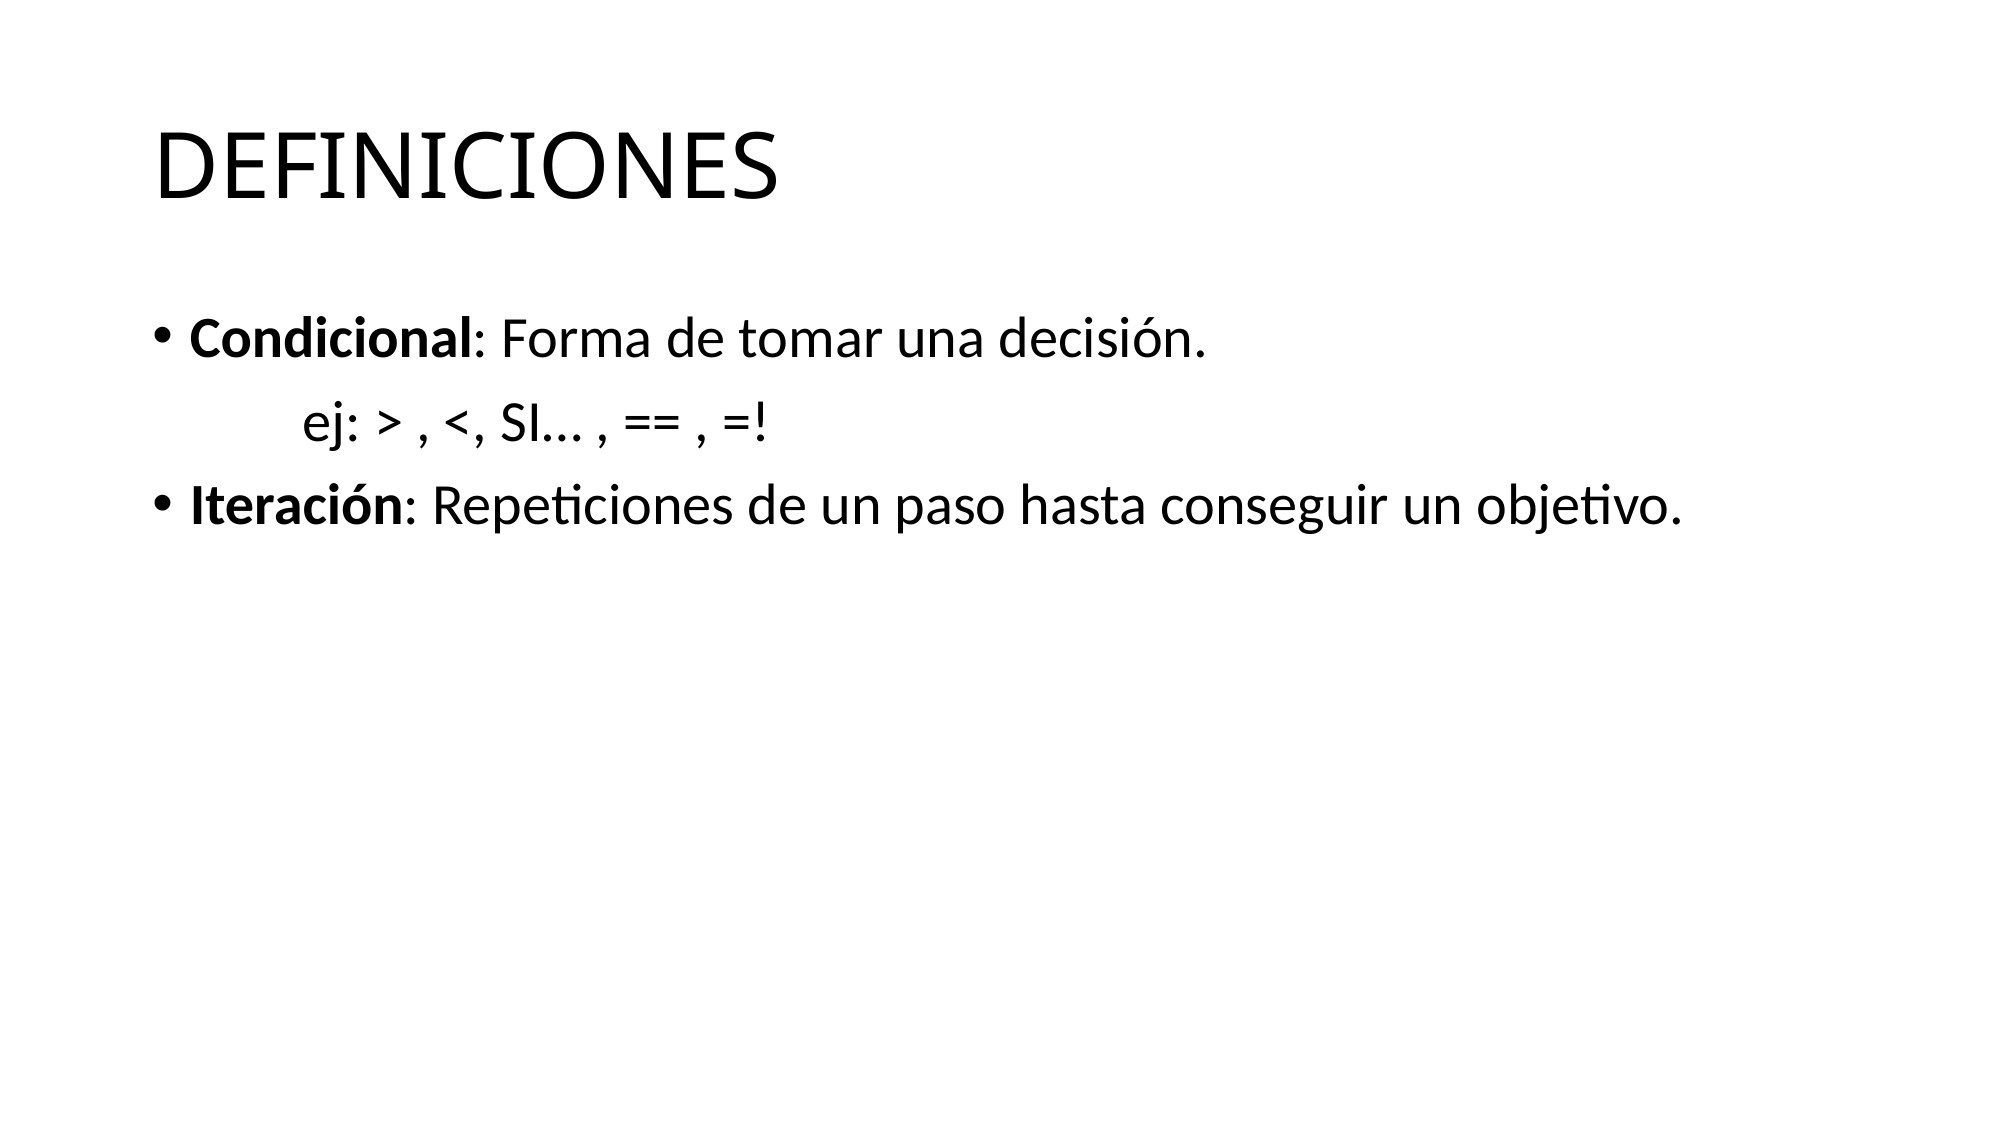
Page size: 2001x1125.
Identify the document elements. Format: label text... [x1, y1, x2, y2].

title DEFINICIONES [137, 59, 1863, 278]
list Condicional: Forma de tomar una decisión. ej: > , <, SI… , == , =! Iteración: Repeticiones de un paso hasta conseguir un objetivo. [137, 299, 1863, 1014]
